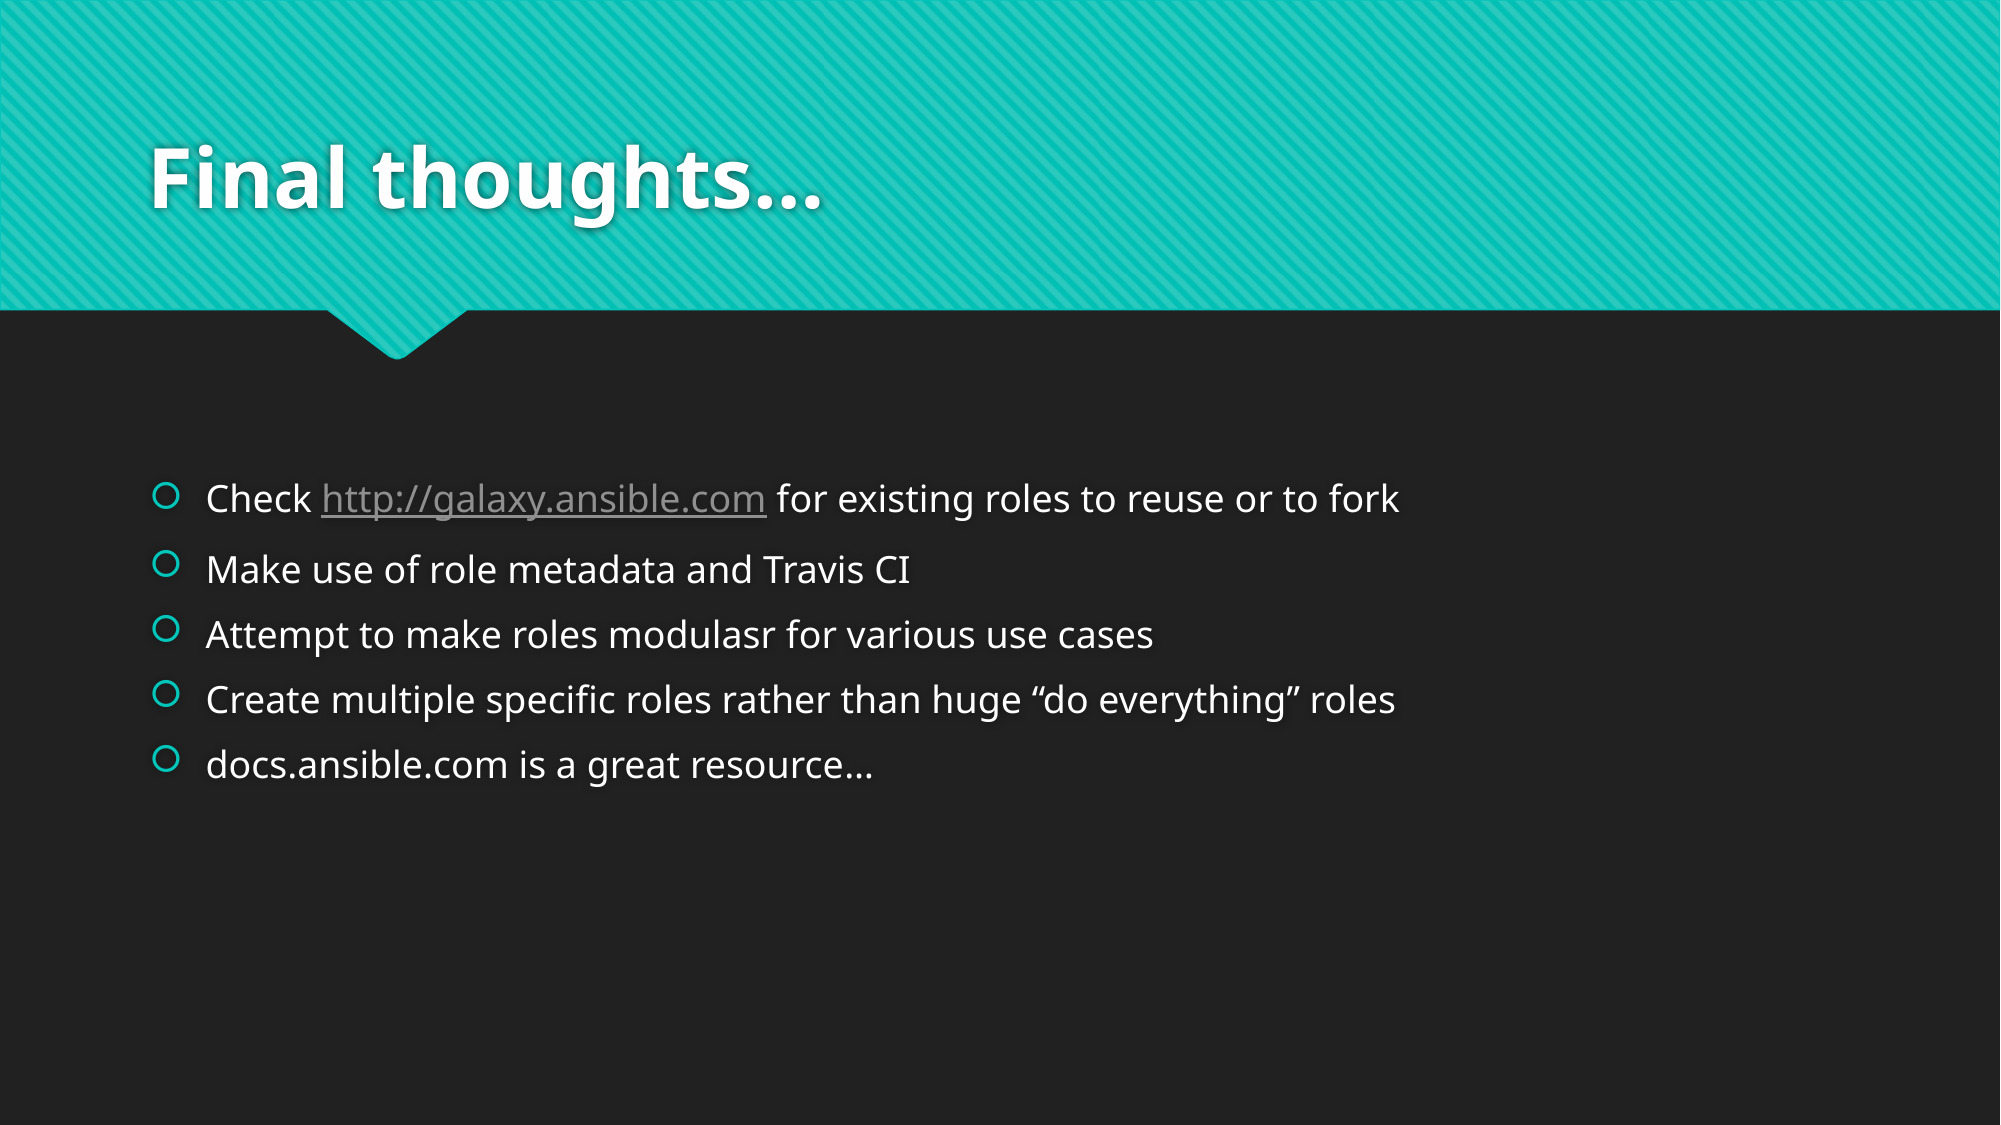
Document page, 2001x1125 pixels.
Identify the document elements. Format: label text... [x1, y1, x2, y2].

title Final thoughts… [132, 73, 1868, 233]
list Check http://galaxy.ansible.com for existing roles to reuse or to fork Make use of role metadata and Travis CI Attempt to make roles modulasr for various use cases Create multiple specific roles rather than huge “do everything” roles docs.ansible.com is a great resource… [134, 364, 1866, 962]
